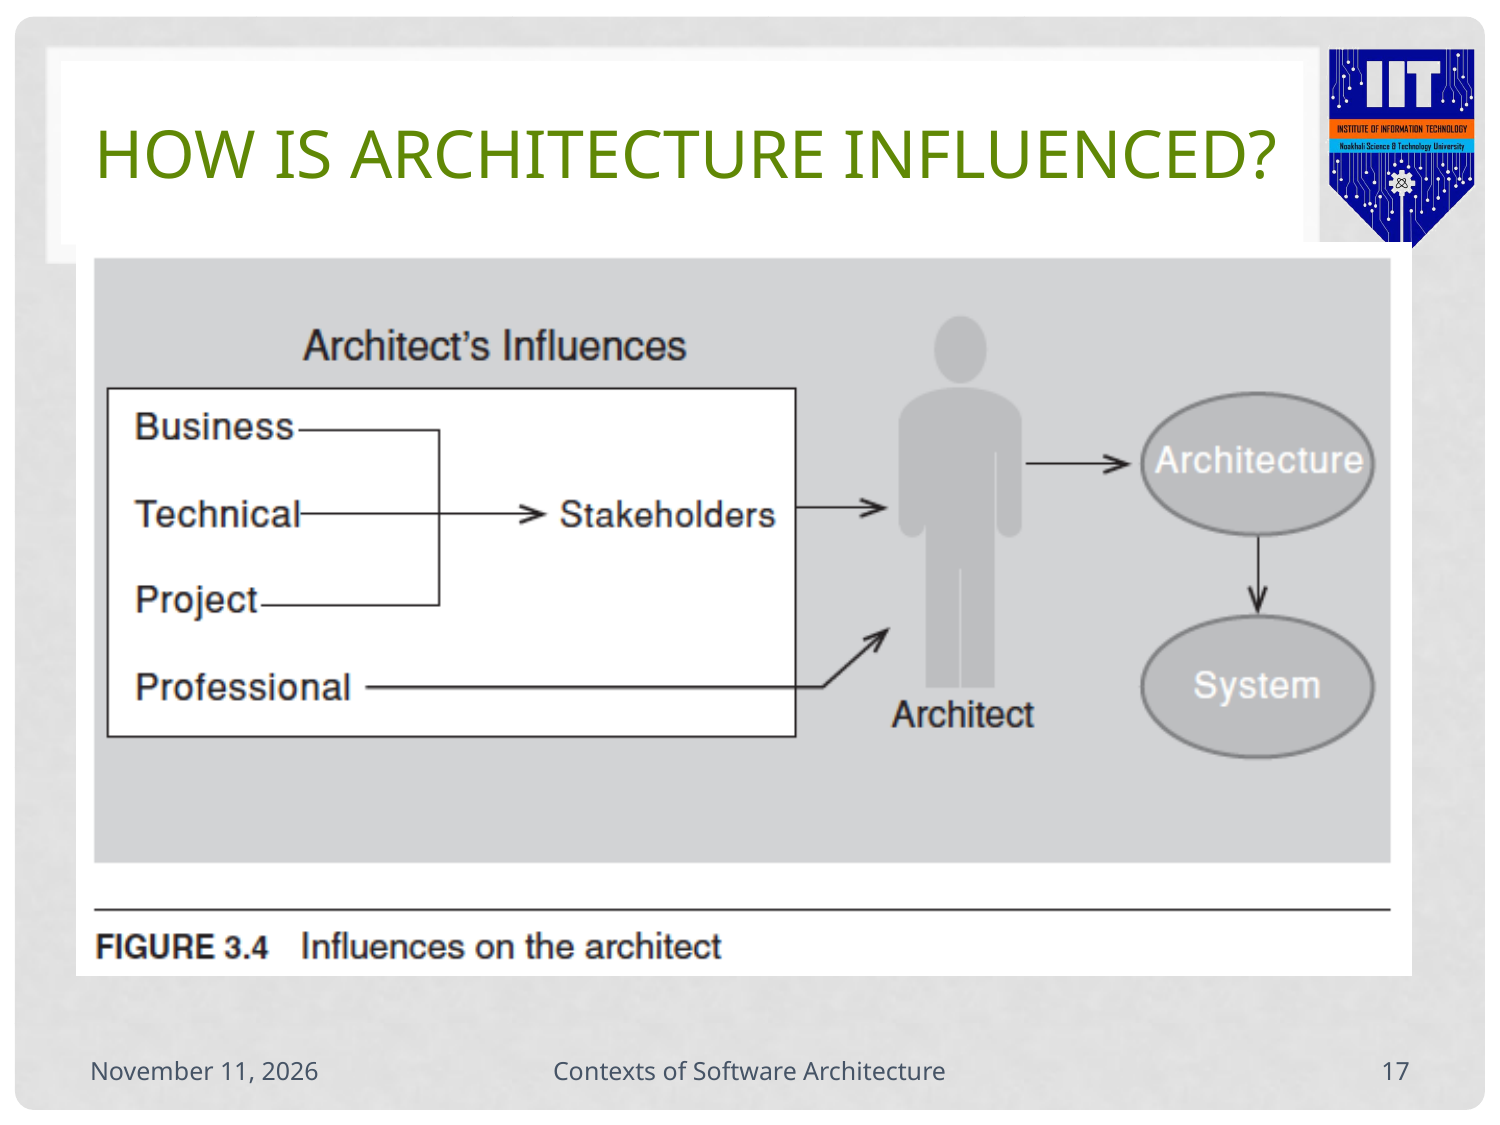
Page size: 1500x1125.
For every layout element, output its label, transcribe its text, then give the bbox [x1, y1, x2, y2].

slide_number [75, 1042, 425, 1103]
slide_number 17 [1074, 1042, 1425, 1103]
picture [75, 45, 1485, 977]
title How is Architecture Influenced? [69, 66, 1304, 238]
footer Contexts of Software Architecture [512, 1042, 988, 1103]
